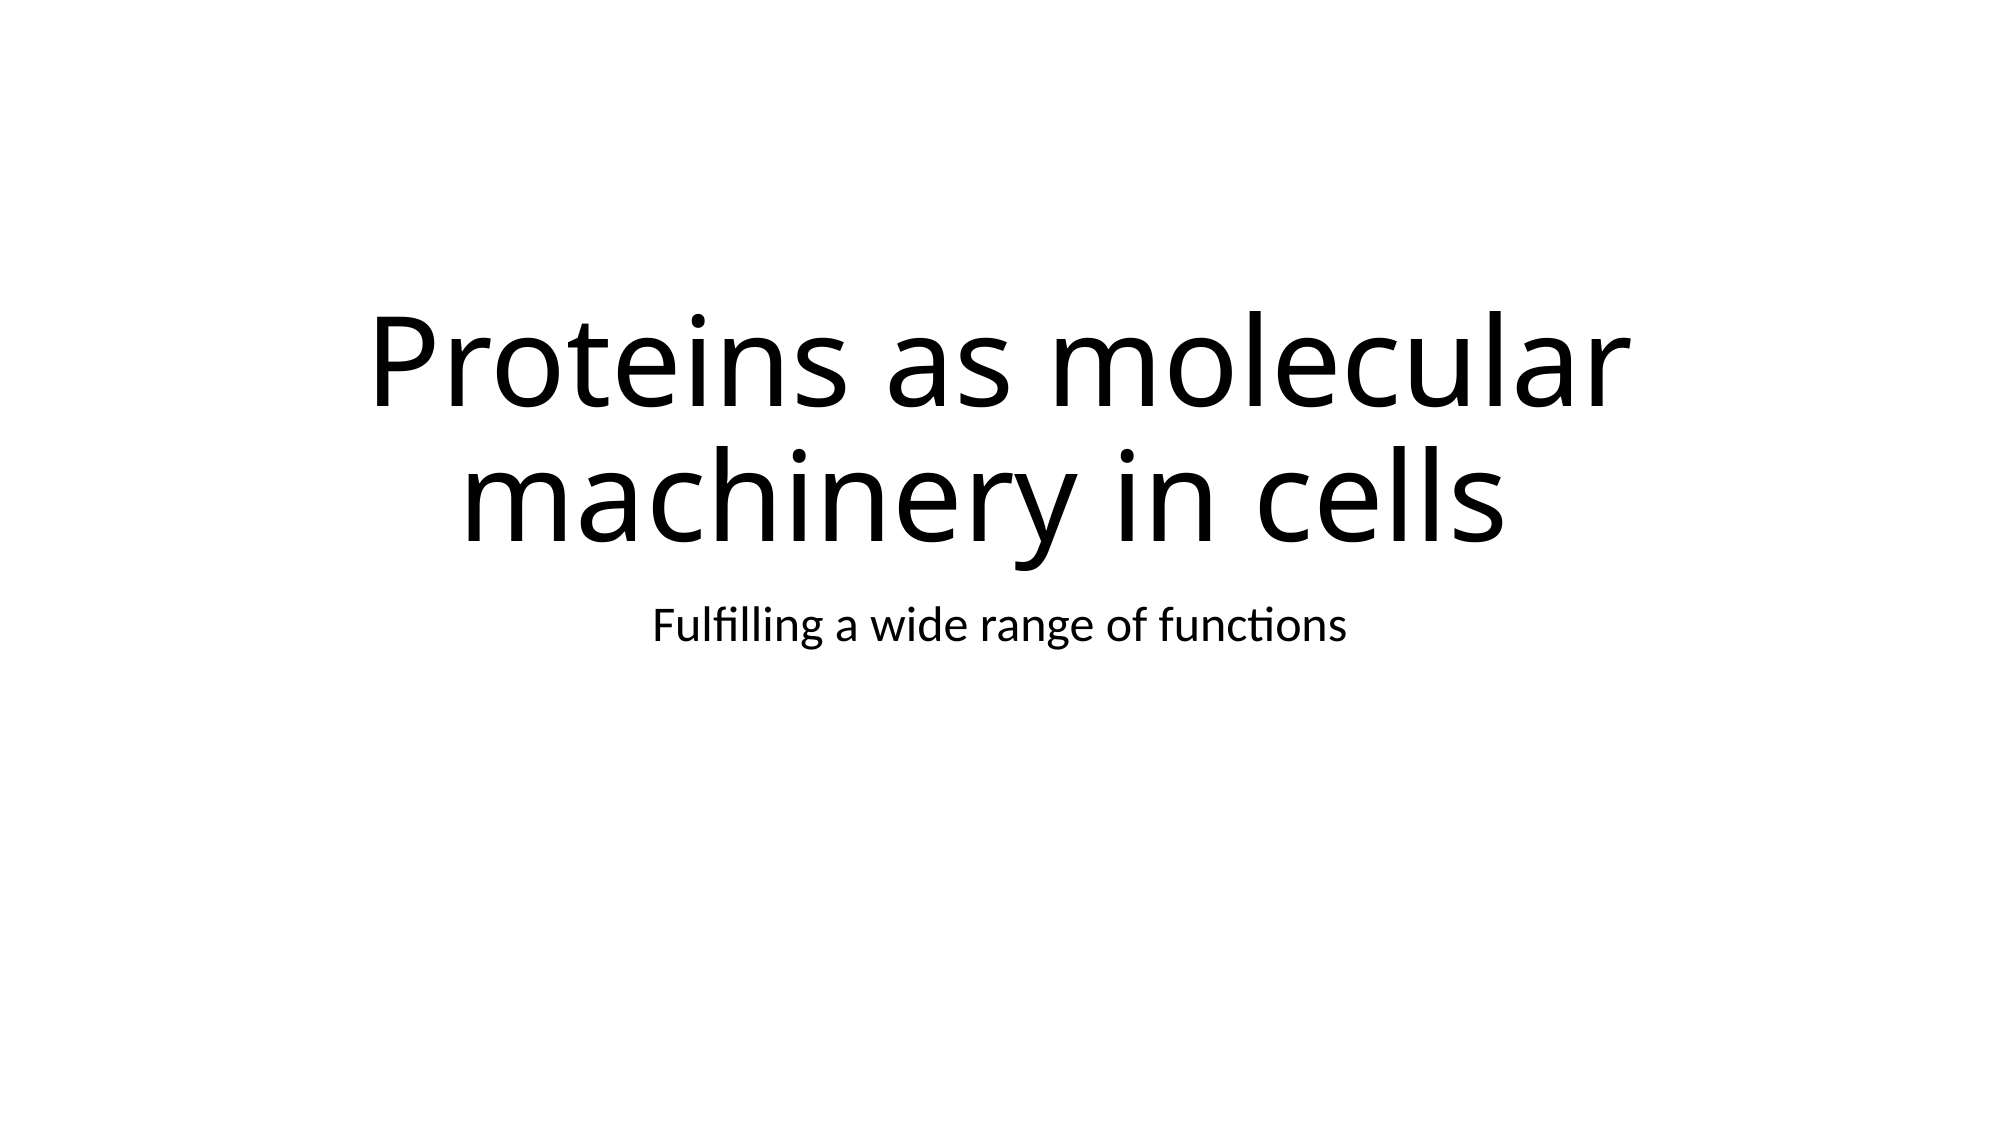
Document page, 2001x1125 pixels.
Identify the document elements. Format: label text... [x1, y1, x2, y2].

subtitle Fulfilling a wide range of functions [249, 590, 1750, 863]
title Proteins as molecular machinery in cells [249, 184, 1750, 576]
